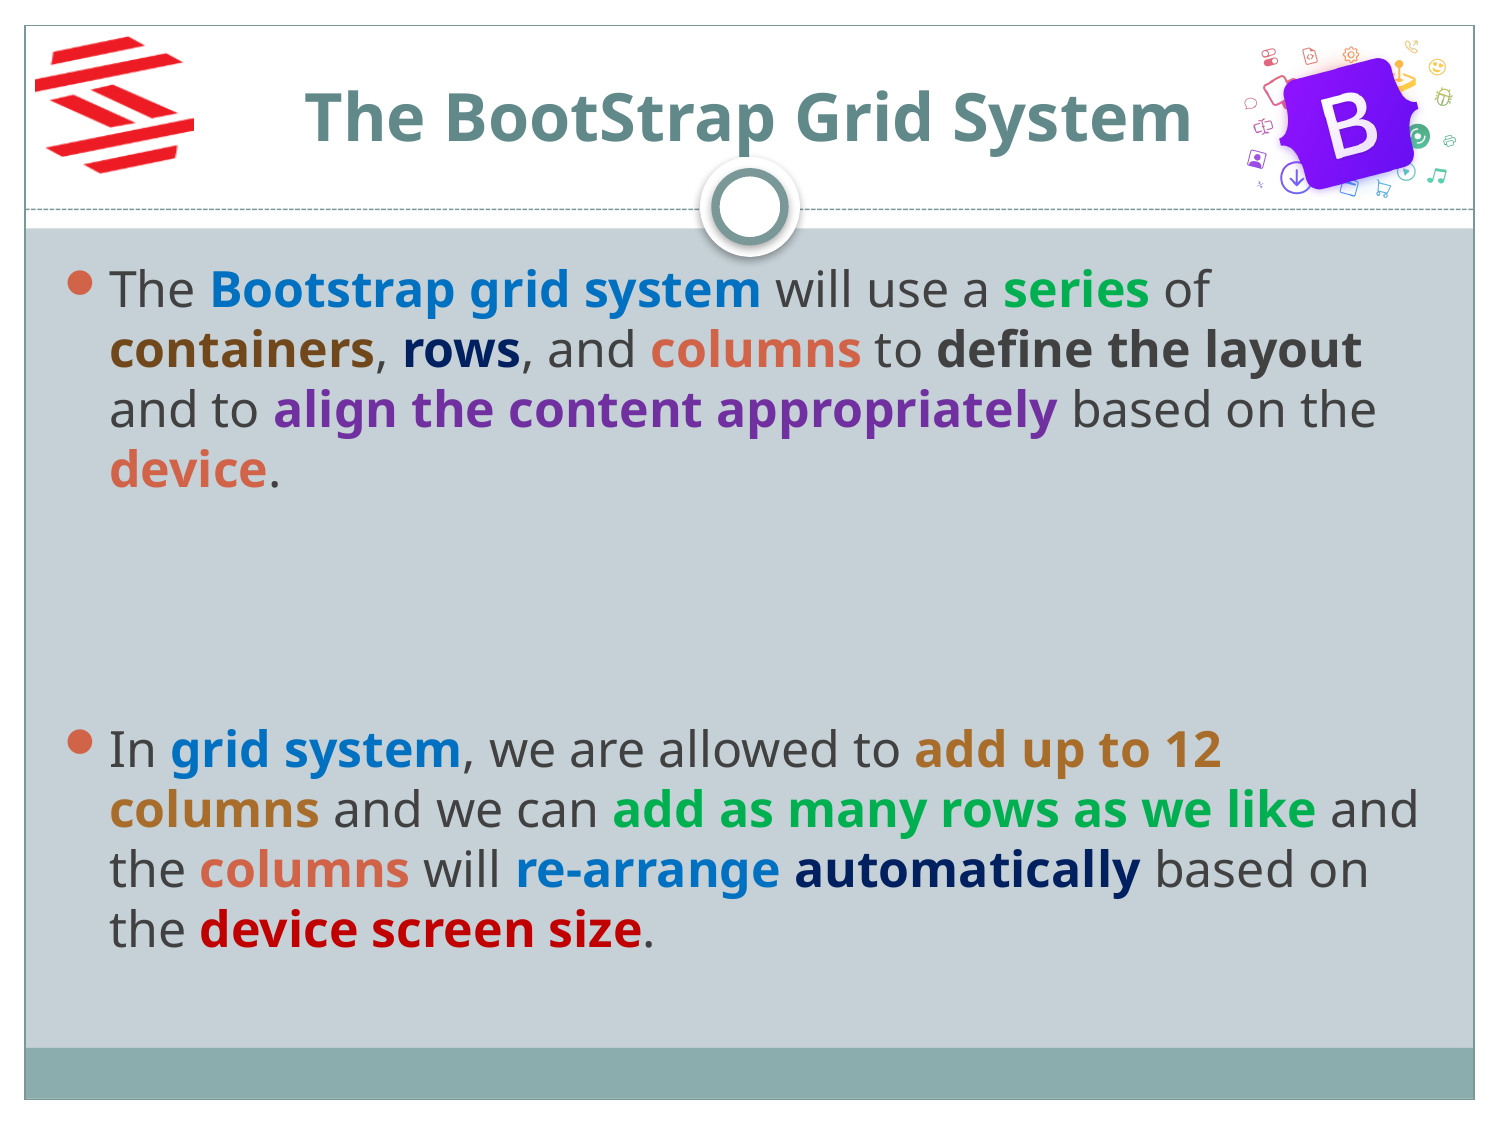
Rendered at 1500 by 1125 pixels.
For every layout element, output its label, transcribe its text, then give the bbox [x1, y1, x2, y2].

list The Bootstrap grid system will use a series of containers, rows, and columns to define the layout and to align the content appropriately based on the device. In grid system, we are allowed to add up to 12 columns and we can add as many rows as we like and the columns will re-arrange automatically based on the device screen size. [49, 250, 1445, 1001]
title The BootStrap Grid System [199, 37, 1225, 162]
picture [34, 34, 194, 180]
picture [1231, 31, 1466, 209]
